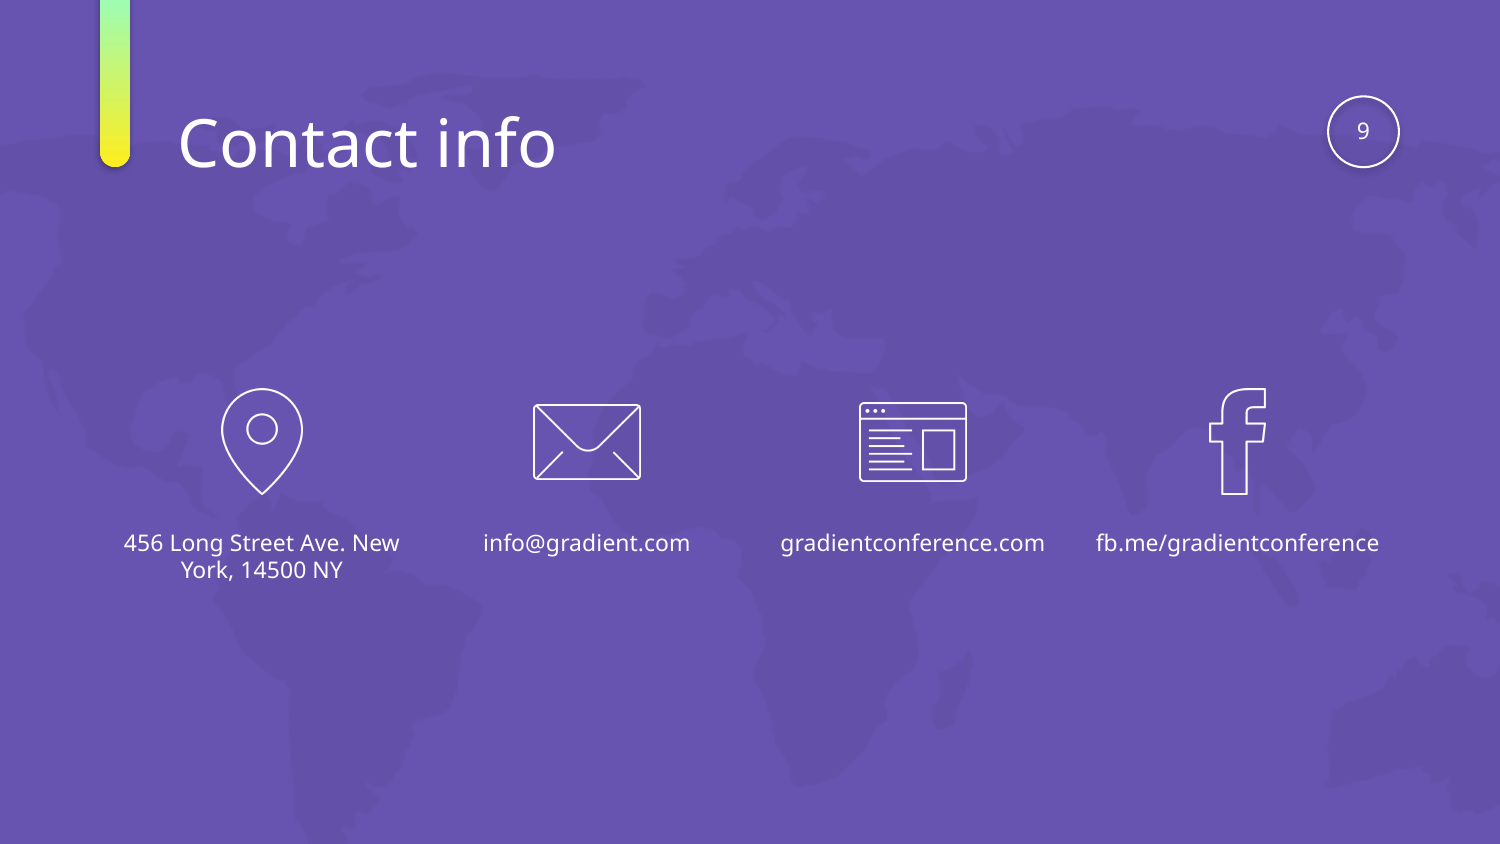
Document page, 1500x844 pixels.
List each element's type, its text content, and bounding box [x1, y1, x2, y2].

list fb.me/gradientconference [1084, 528, 1392, 611]
list info@gradient.com [433, 528, 741, 611]
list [533, 403, 641, 480]
title Contact info [177, 100, 1267, 182]
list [1209, 388, 1267, 496]
slide_number 9 [1339, 109, 1388, 155]
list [221, 388, 303, 496]
list gradientconference.com [759, 528, 1067, 611]
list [859, 401, 967, 482]
list 456 Long Street Ave. New York, 14500 NY [117, 528, 407, 611]
